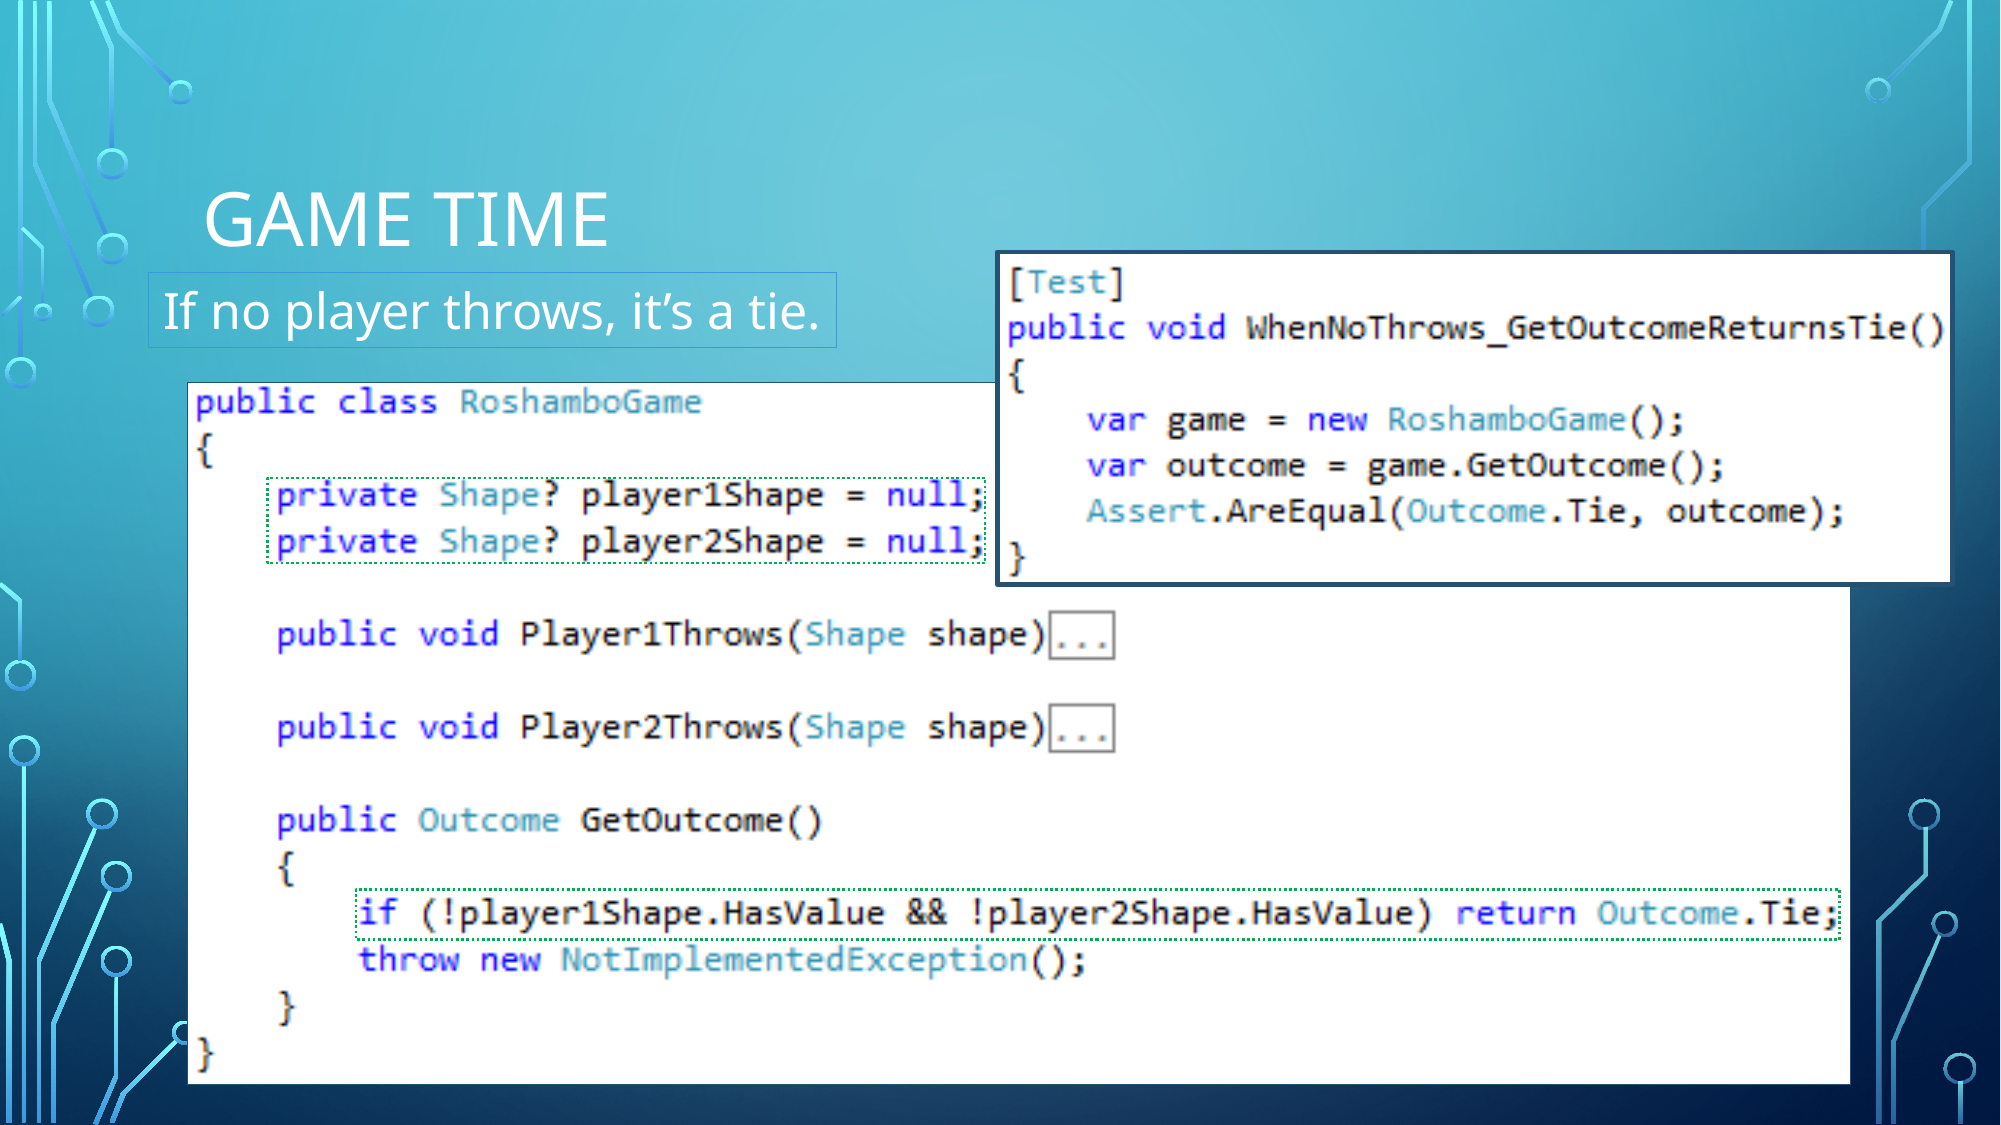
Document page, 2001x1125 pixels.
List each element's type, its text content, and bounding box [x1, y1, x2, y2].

text_box If no player throws, it’s a tie. [148, 272, 837, 348]
title Game Time [187, 101, 1813, 344]
picture [186, 253, 1951, 1086]
